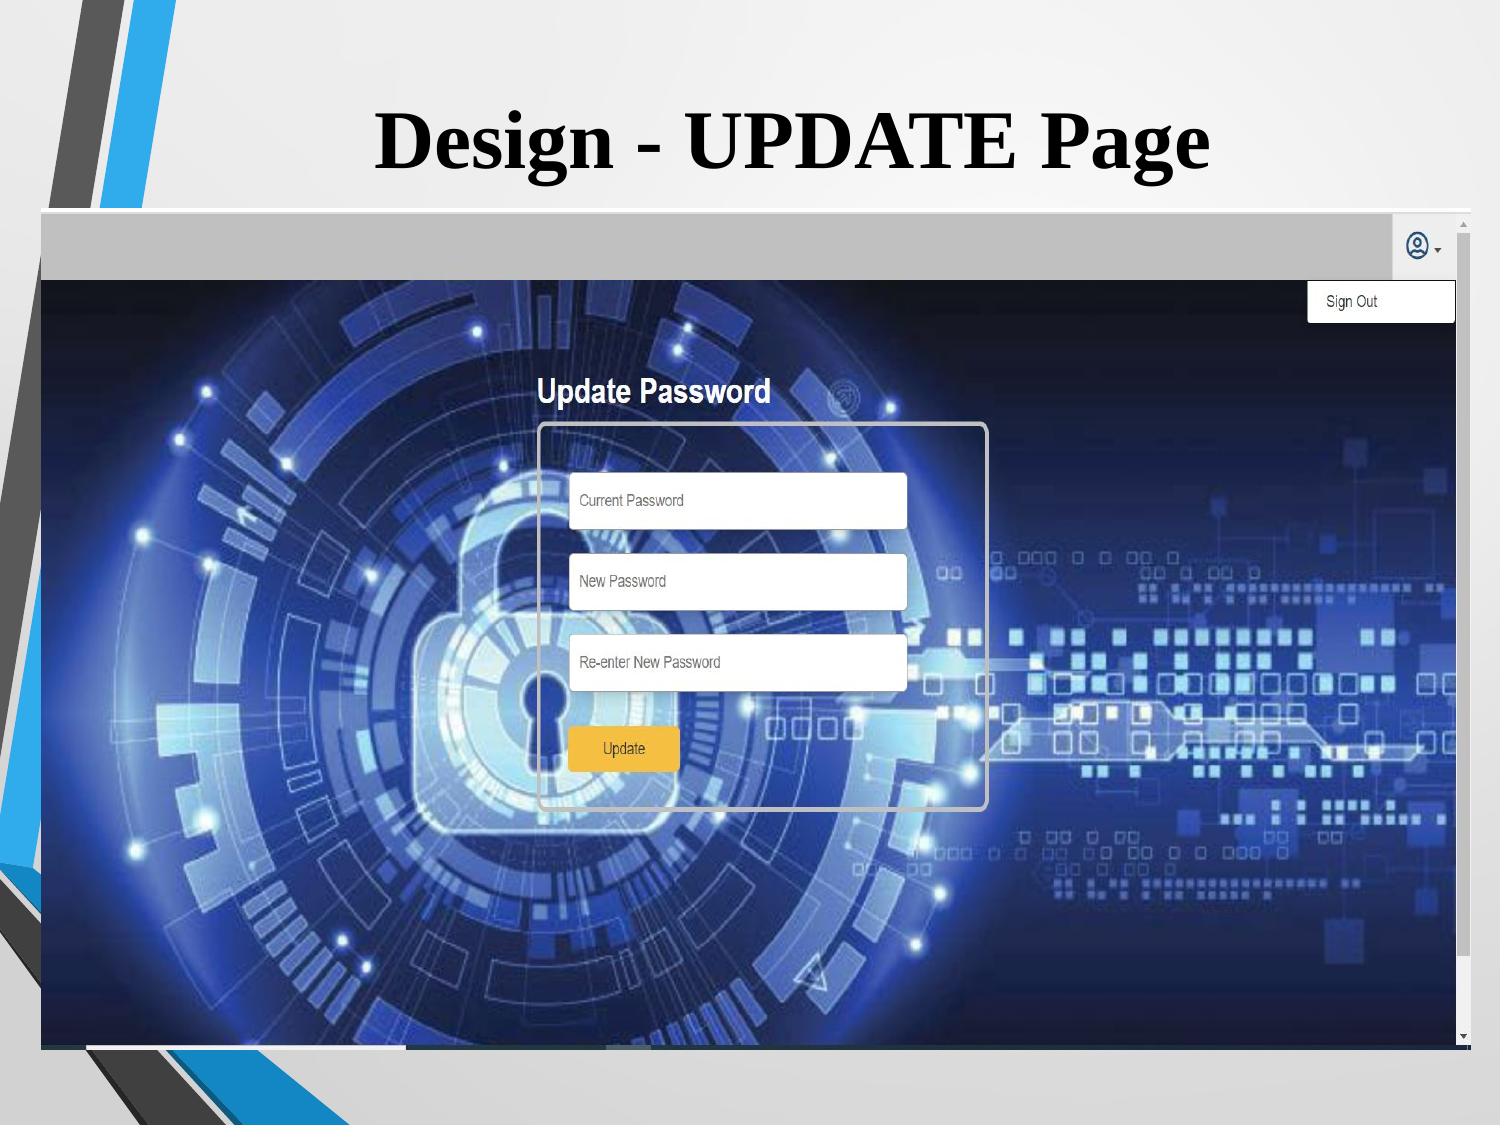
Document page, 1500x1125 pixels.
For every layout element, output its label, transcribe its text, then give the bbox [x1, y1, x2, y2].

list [41, 207, 1471, 1051]
title Design - UPDATE Page [161, 75, 1425, 197]
